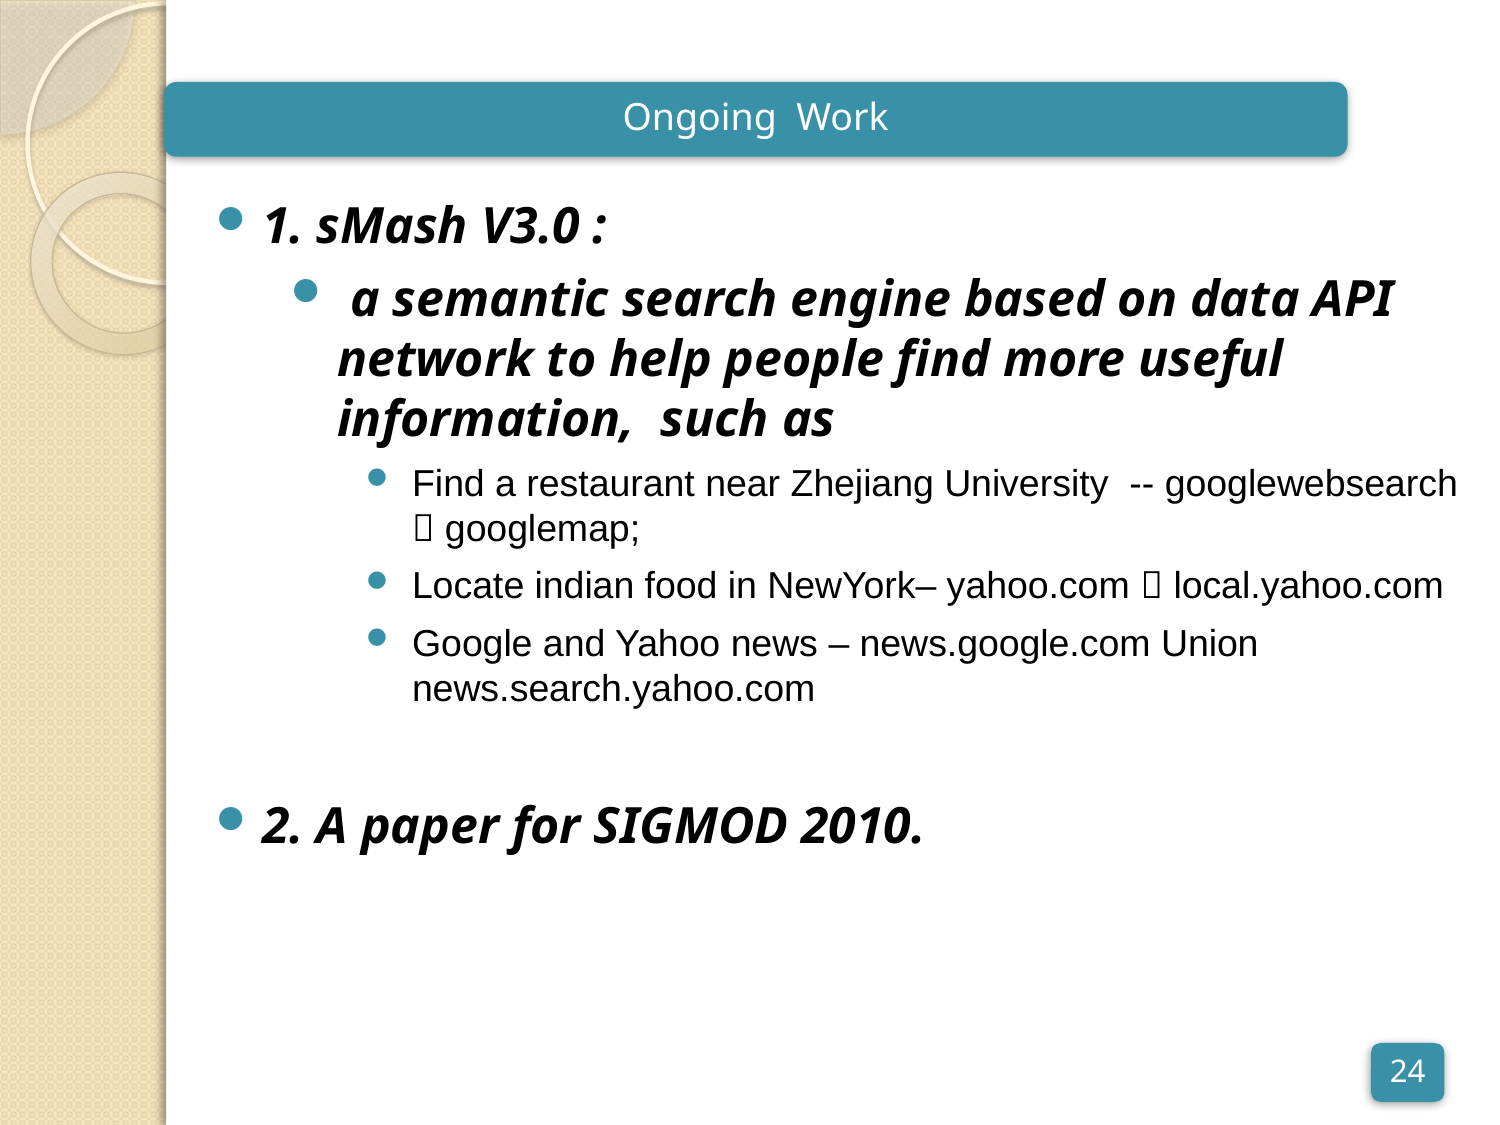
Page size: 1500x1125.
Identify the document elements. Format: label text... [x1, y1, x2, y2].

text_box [163, 81, 1348, 157]
text_box 1. sMash V3.0 : a semantic search engine based on data API network to help people find more useful information, such as Find a restaurant near Zhejiang University -- googlewebsearch  googlemap; Locate indian food in NewYork– yahoo.com  local.yahoo.com Google and Yahoo news – news.google.com Union news.search.yahoo.com 2. A paper for SIGMOD 2010. [187, 128, 1500, 914]
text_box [1370, 1042, 1445, 1103]
